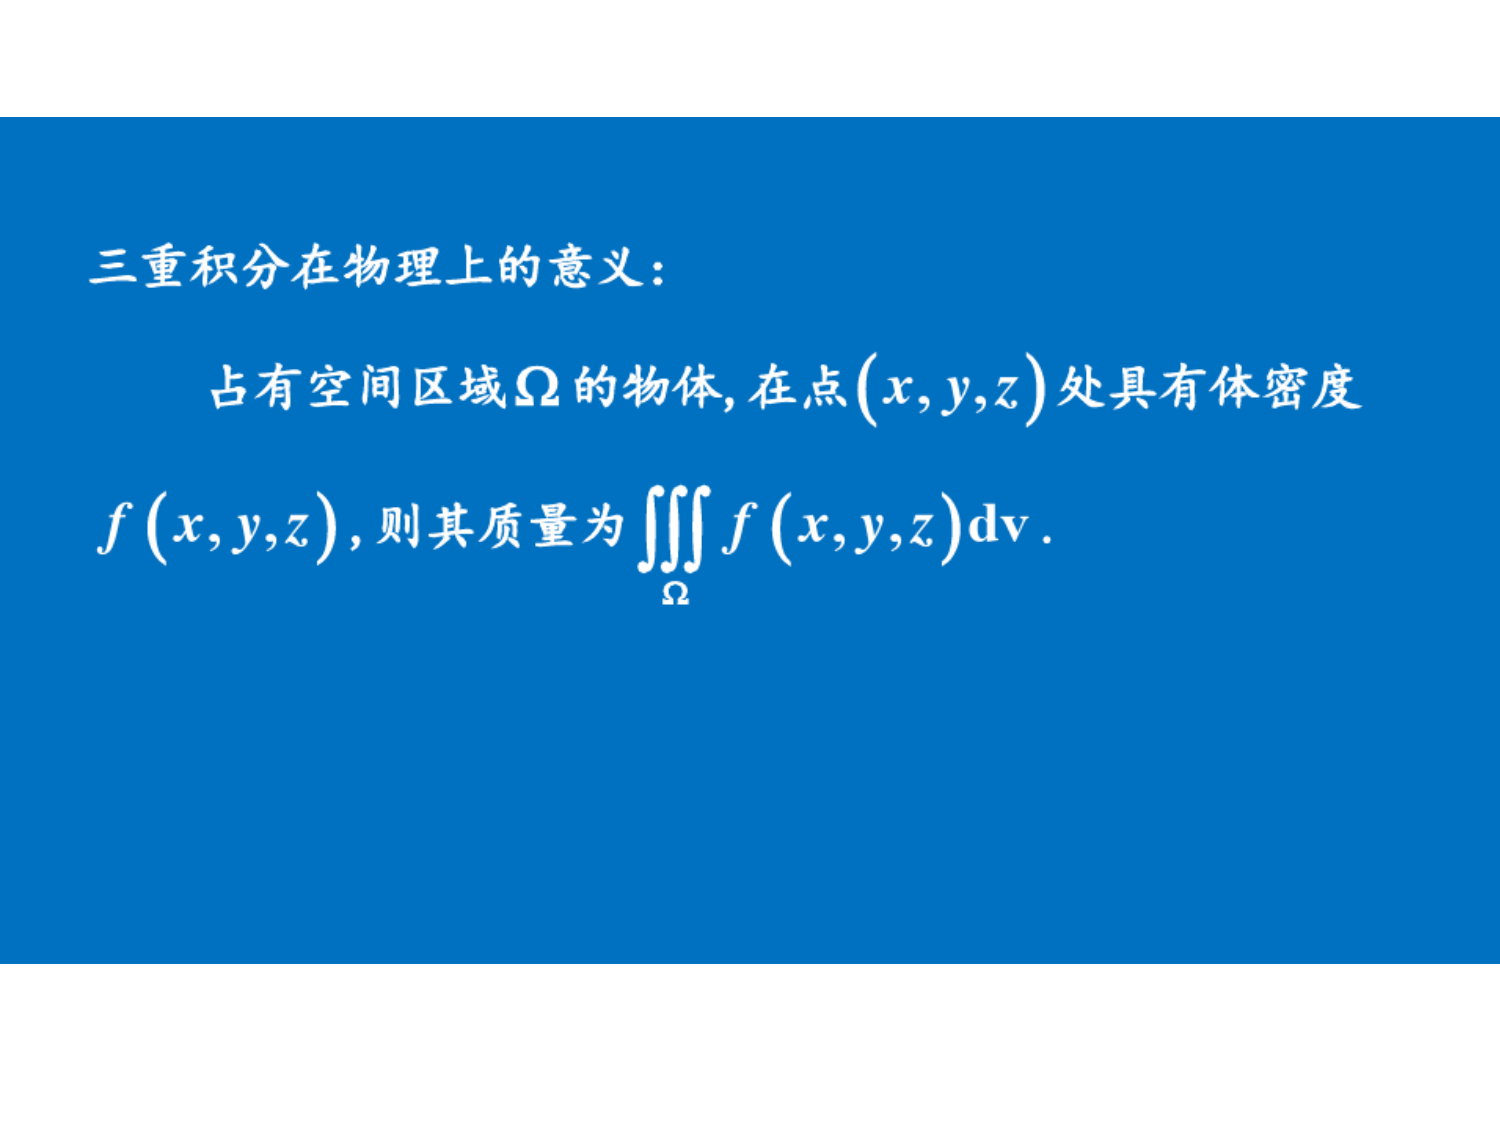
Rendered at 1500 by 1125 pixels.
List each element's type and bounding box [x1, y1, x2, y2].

picture [0, 116, 1500, 965]
